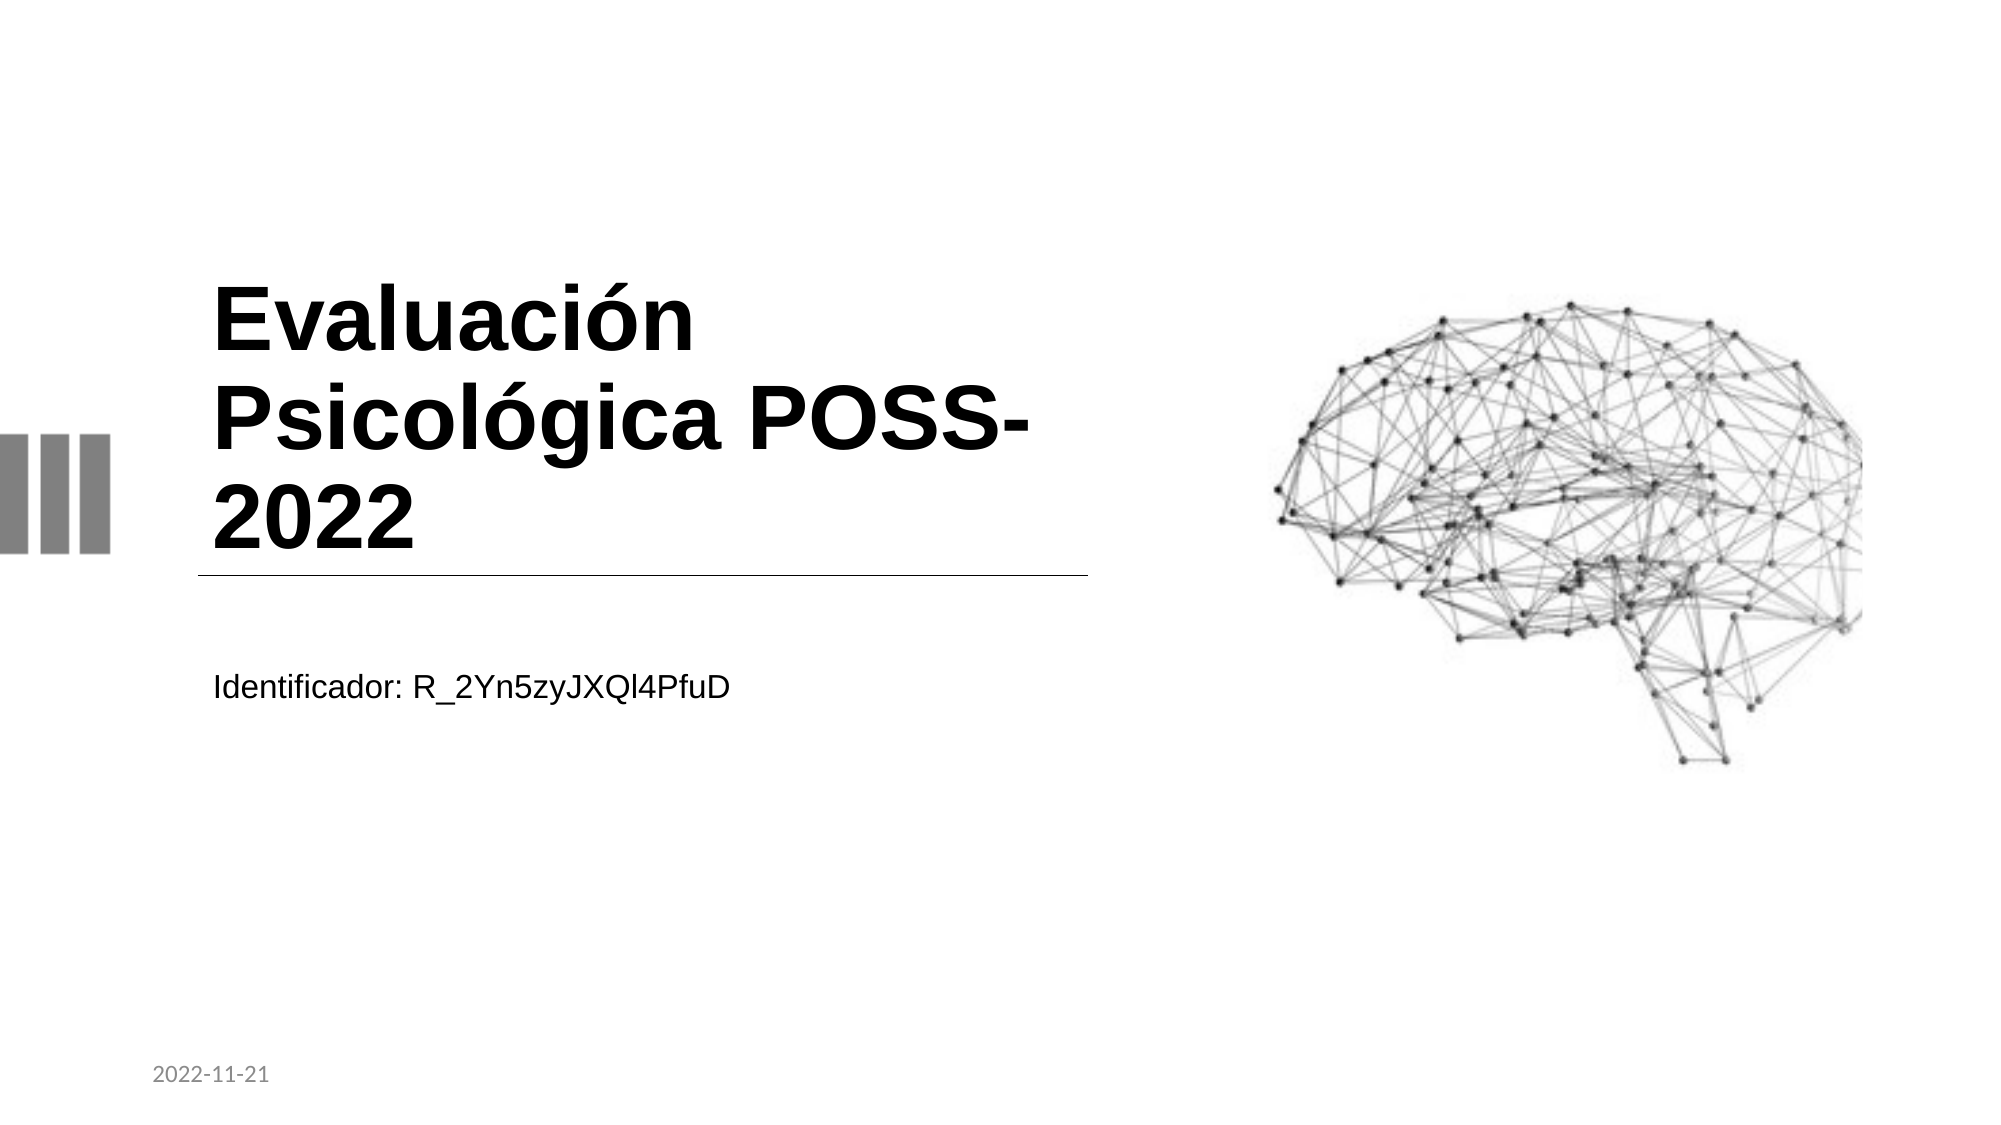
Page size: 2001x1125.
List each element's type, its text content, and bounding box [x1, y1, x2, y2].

title Evaluación Psicológica POSS-2022 [197, 184, 1088, 576]
subtitle Identificador: R_2Yn5zyJXQl4PfuD [197, 590, 1398, 863]
picture [0, 420, 123, 563]
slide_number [137, 1042, 588, 1103]
picture [1202, 208, 1863, 860]
